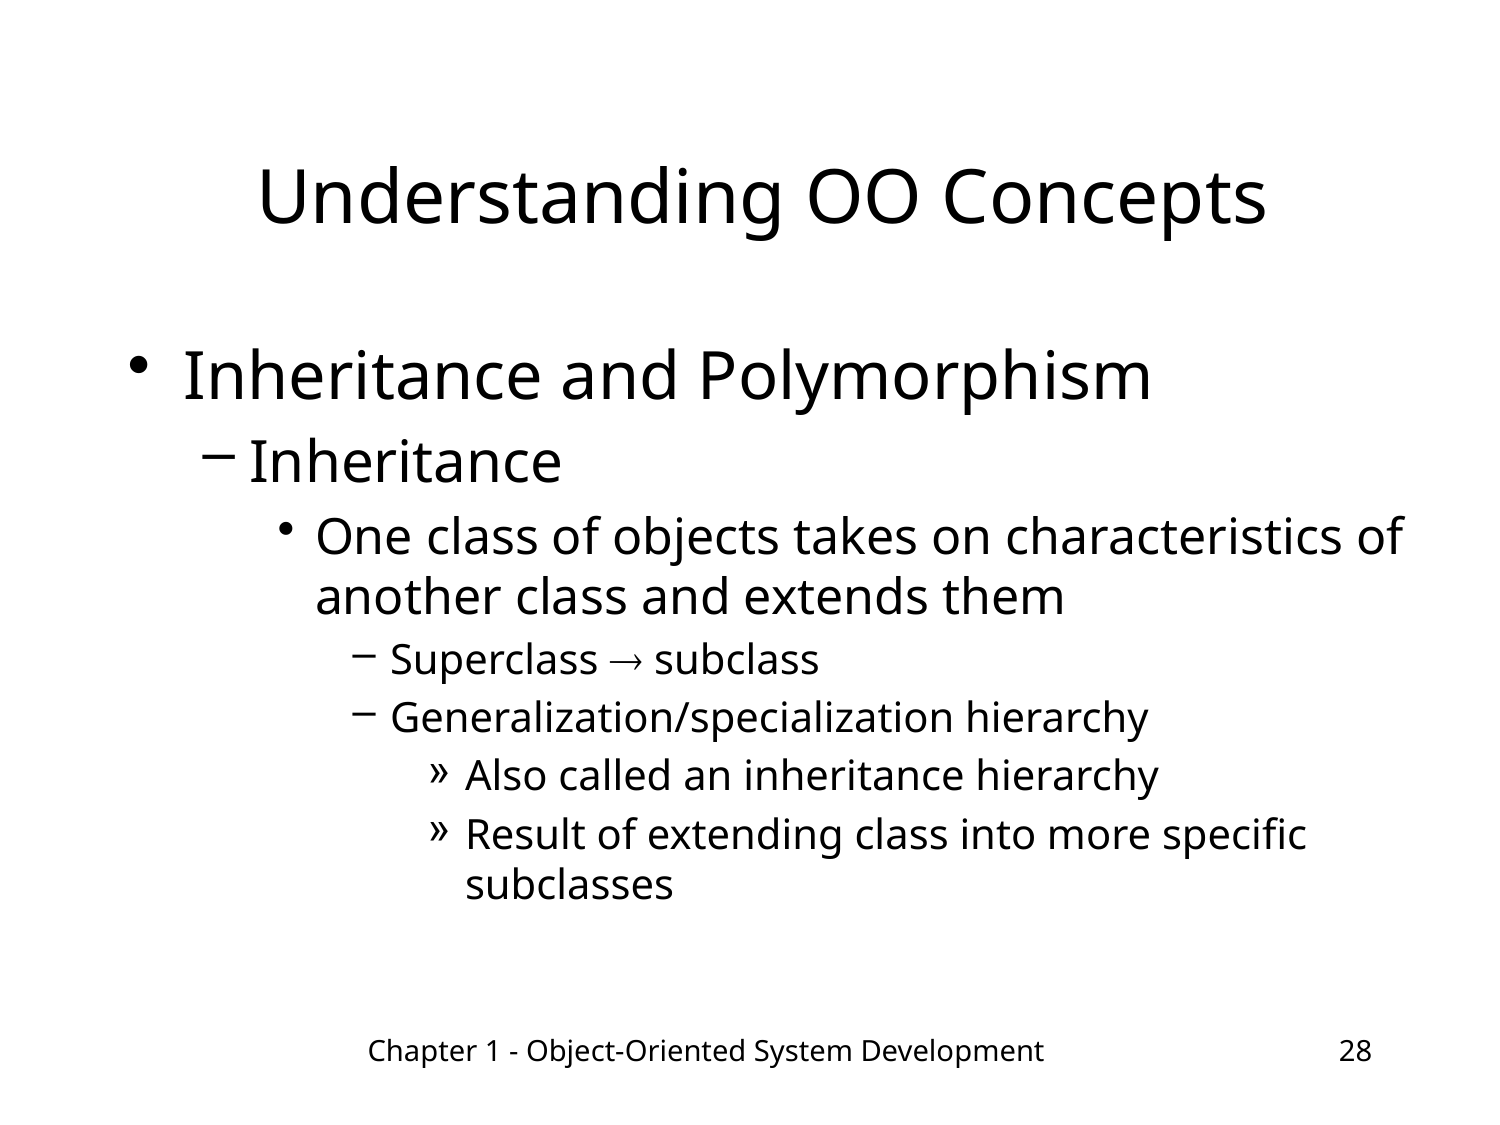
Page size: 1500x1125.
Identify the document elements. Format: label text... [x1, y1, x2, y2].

list Inheritance and Polymorphism Inheritance One class of objects takes on characteristics of another class and extends them Superclass  subclass Generalization/specialization hierarchy Also called an inheritance hierarchy Result of extending class into more specific subclasses [112, 324, 1463, 1000]
title Understanding OO Concepts [112, 99, 1413, 288]
slide_number 28 [1299, 1025, 1388, 1100]
footer Chapter 1 - Object-Oriented System Development [112, 1025, 1299, 1100]
